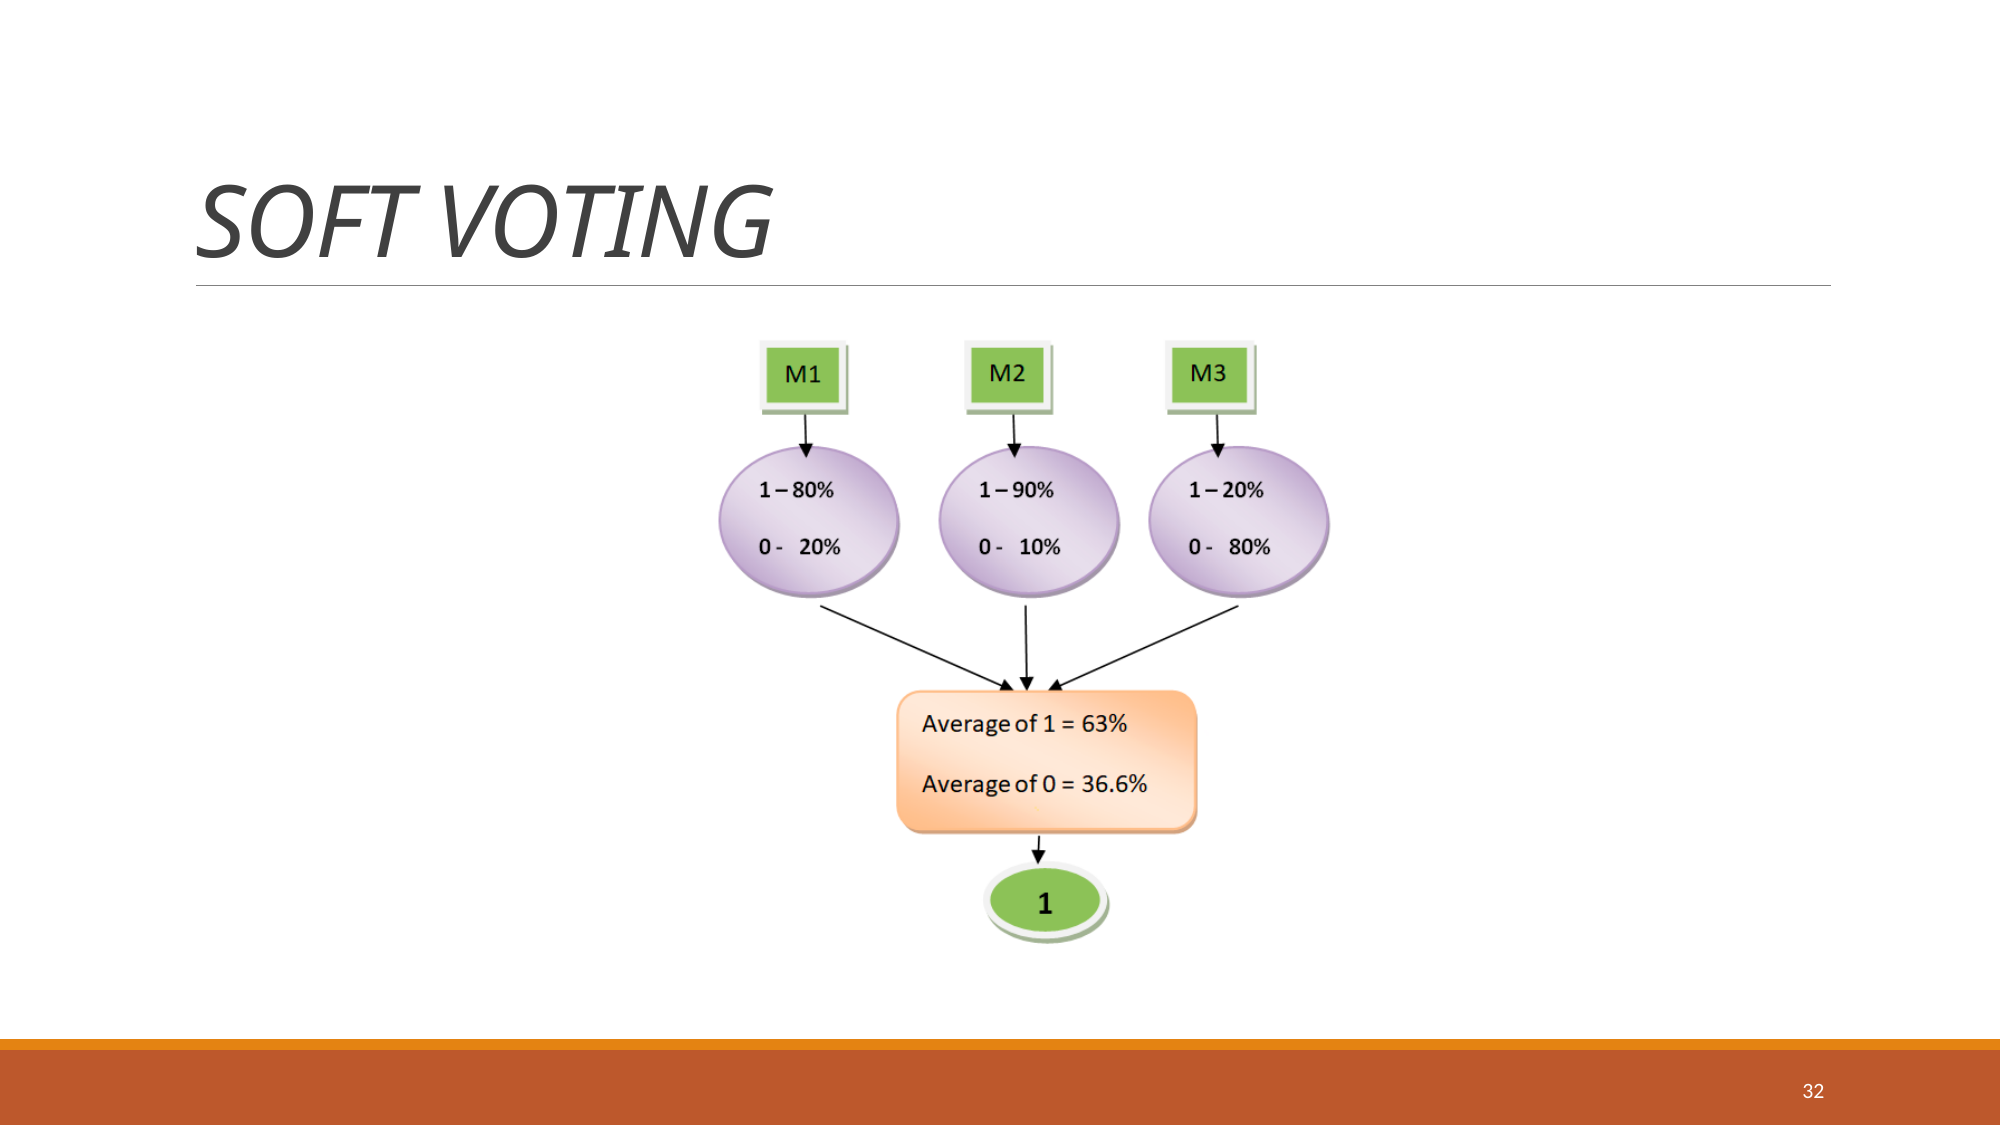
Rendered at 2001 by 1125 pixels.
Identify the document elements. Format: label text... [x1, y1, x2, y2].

title SOFT VOTING [180, 47, 1830, 285]
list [665, 302, 1345, 964]
slide_number 32 [1624, 1059, 1840, 1120]
